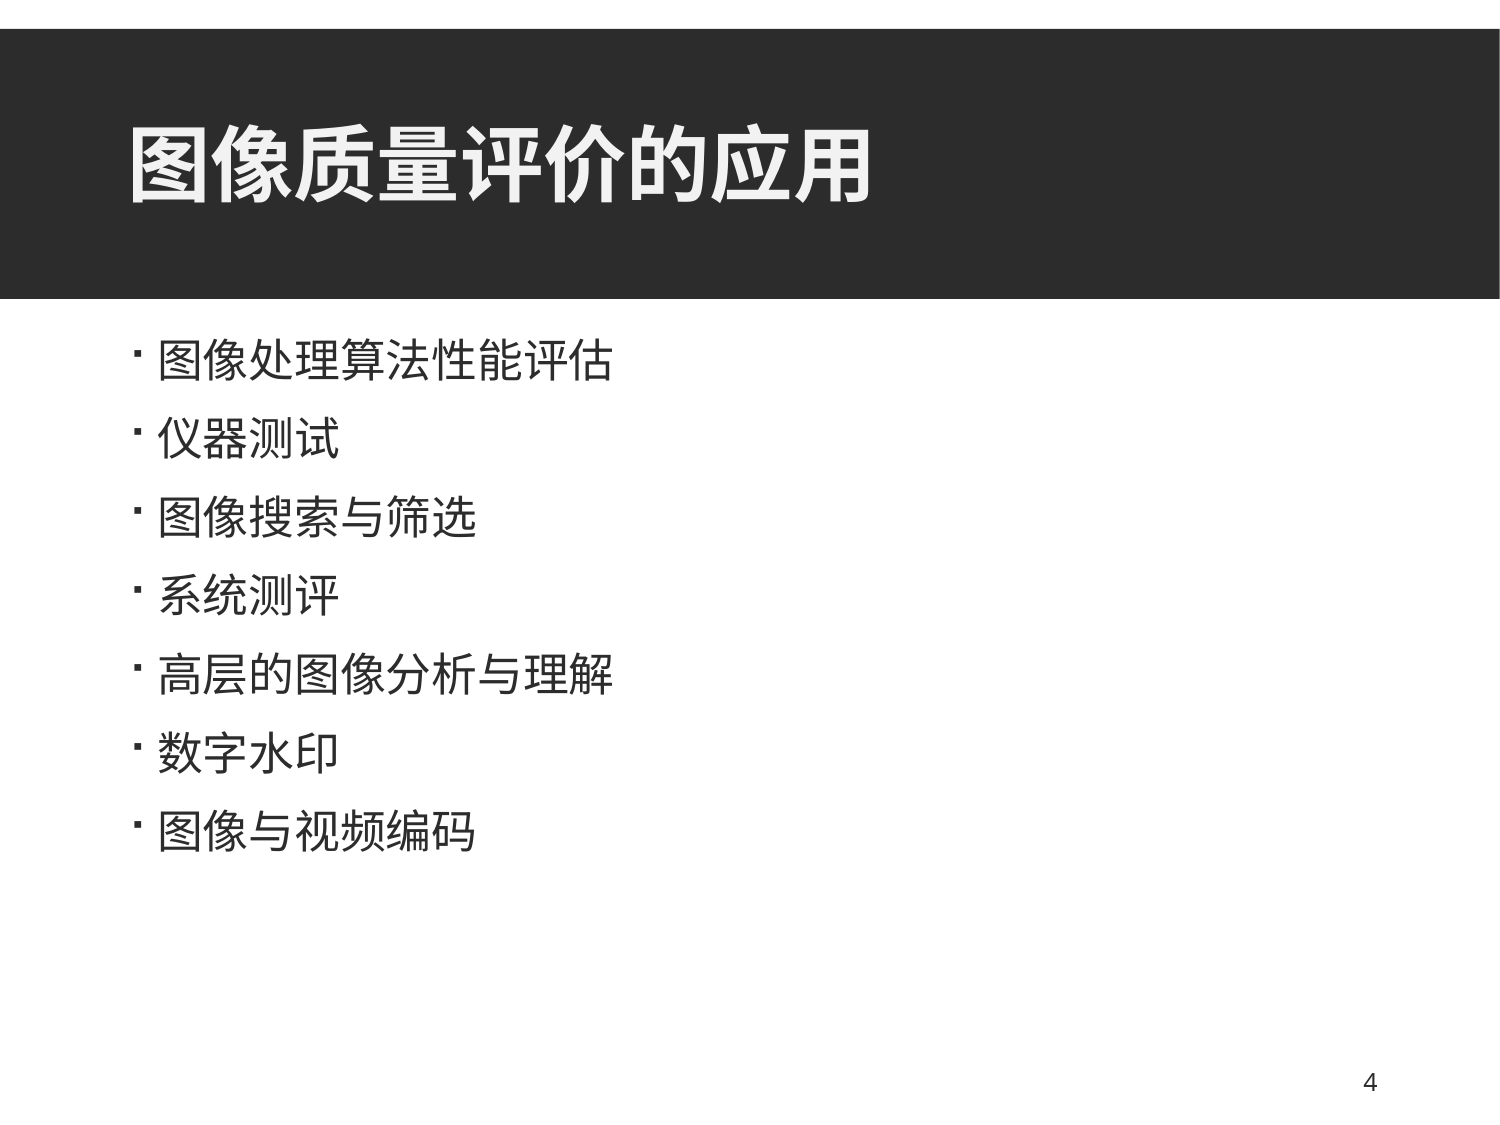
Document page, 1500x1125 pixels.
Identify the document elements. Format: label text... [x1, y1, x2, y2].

slide_number 4 [1355, 1053, 1473, 1114]
title 图像质量评价的应用 [112, 46, 1388, 295]
list 图像处理算法性能评估 仪器测试 图像搜索与筛选 系统测评 高层的图像分析与理解 数字水印 图像与视频编码 [112, 329, 1388, 1020]
